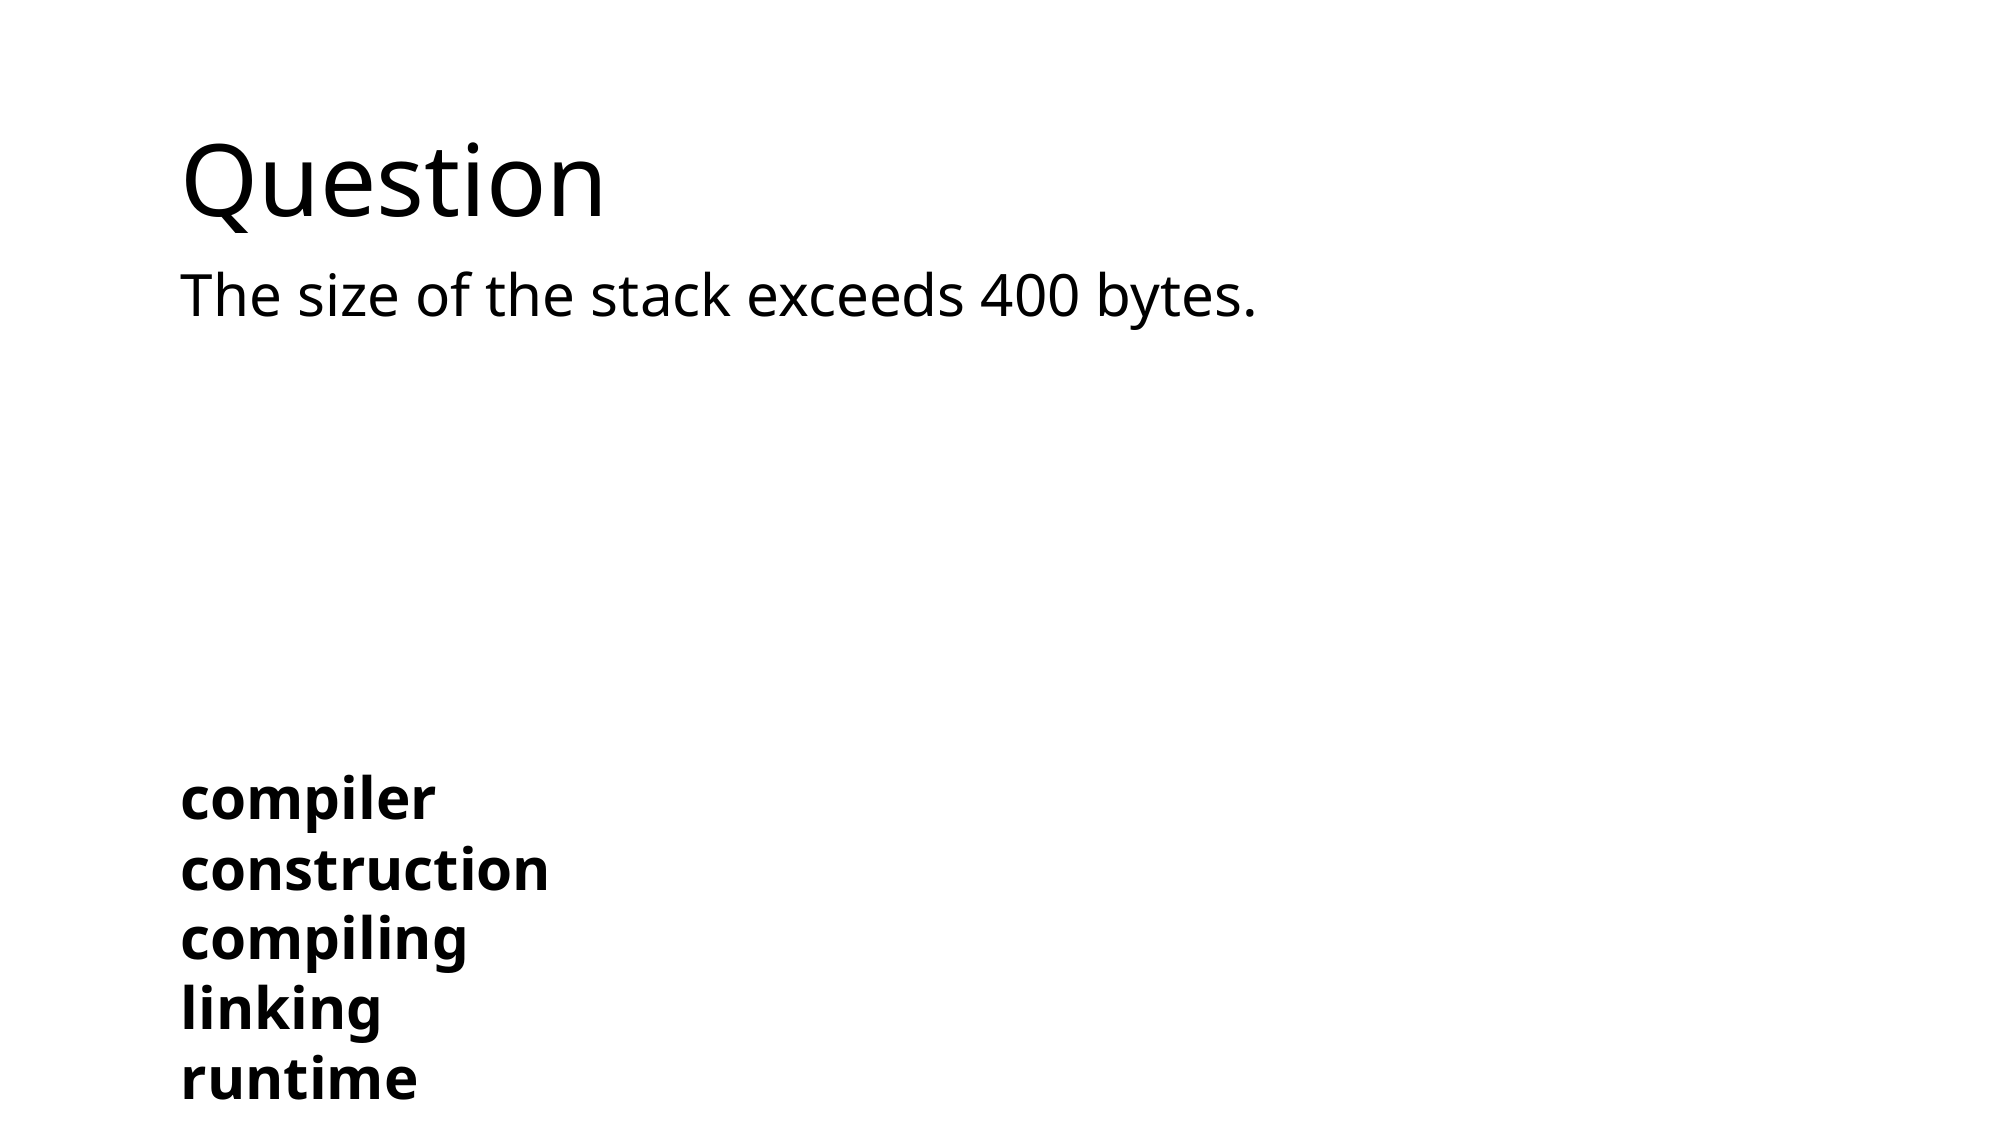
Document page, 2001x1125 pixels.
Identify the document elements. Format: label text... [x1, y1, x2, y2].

text_box Question [165, 109, 1829, 245]
text_box compiler construction compiling linking runtime [165, 754, 822, 1119]
text_box The size of the stack exceeds 400 bytes. [165, 250, 1829, 336]
